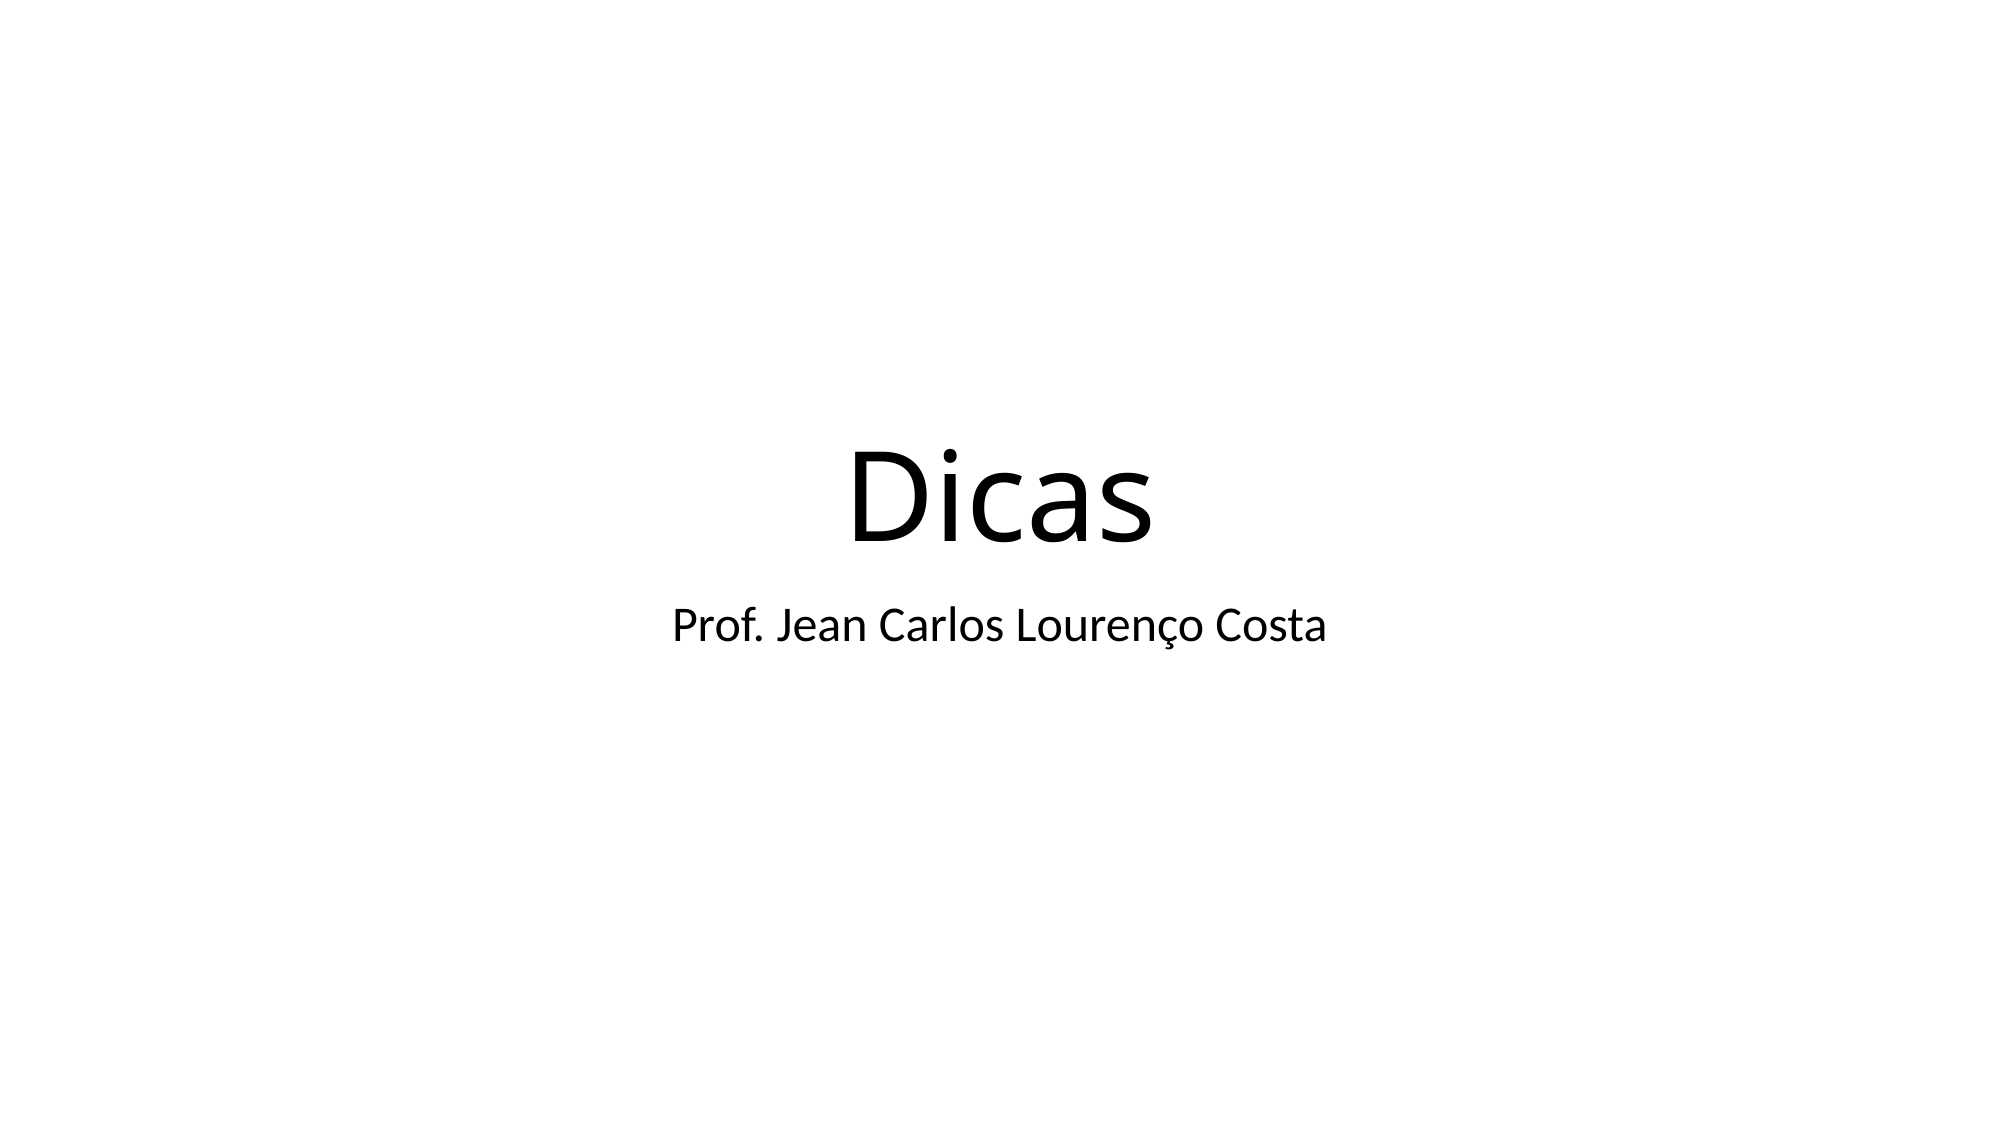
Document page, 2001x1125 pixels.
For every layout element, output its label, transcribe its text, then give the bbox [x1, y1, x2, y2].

title Dicas [249, 184, 1750, 576]
subtitle Prof. Jean Carlos Lourenço Costa [249, 590, 1750, 863]
